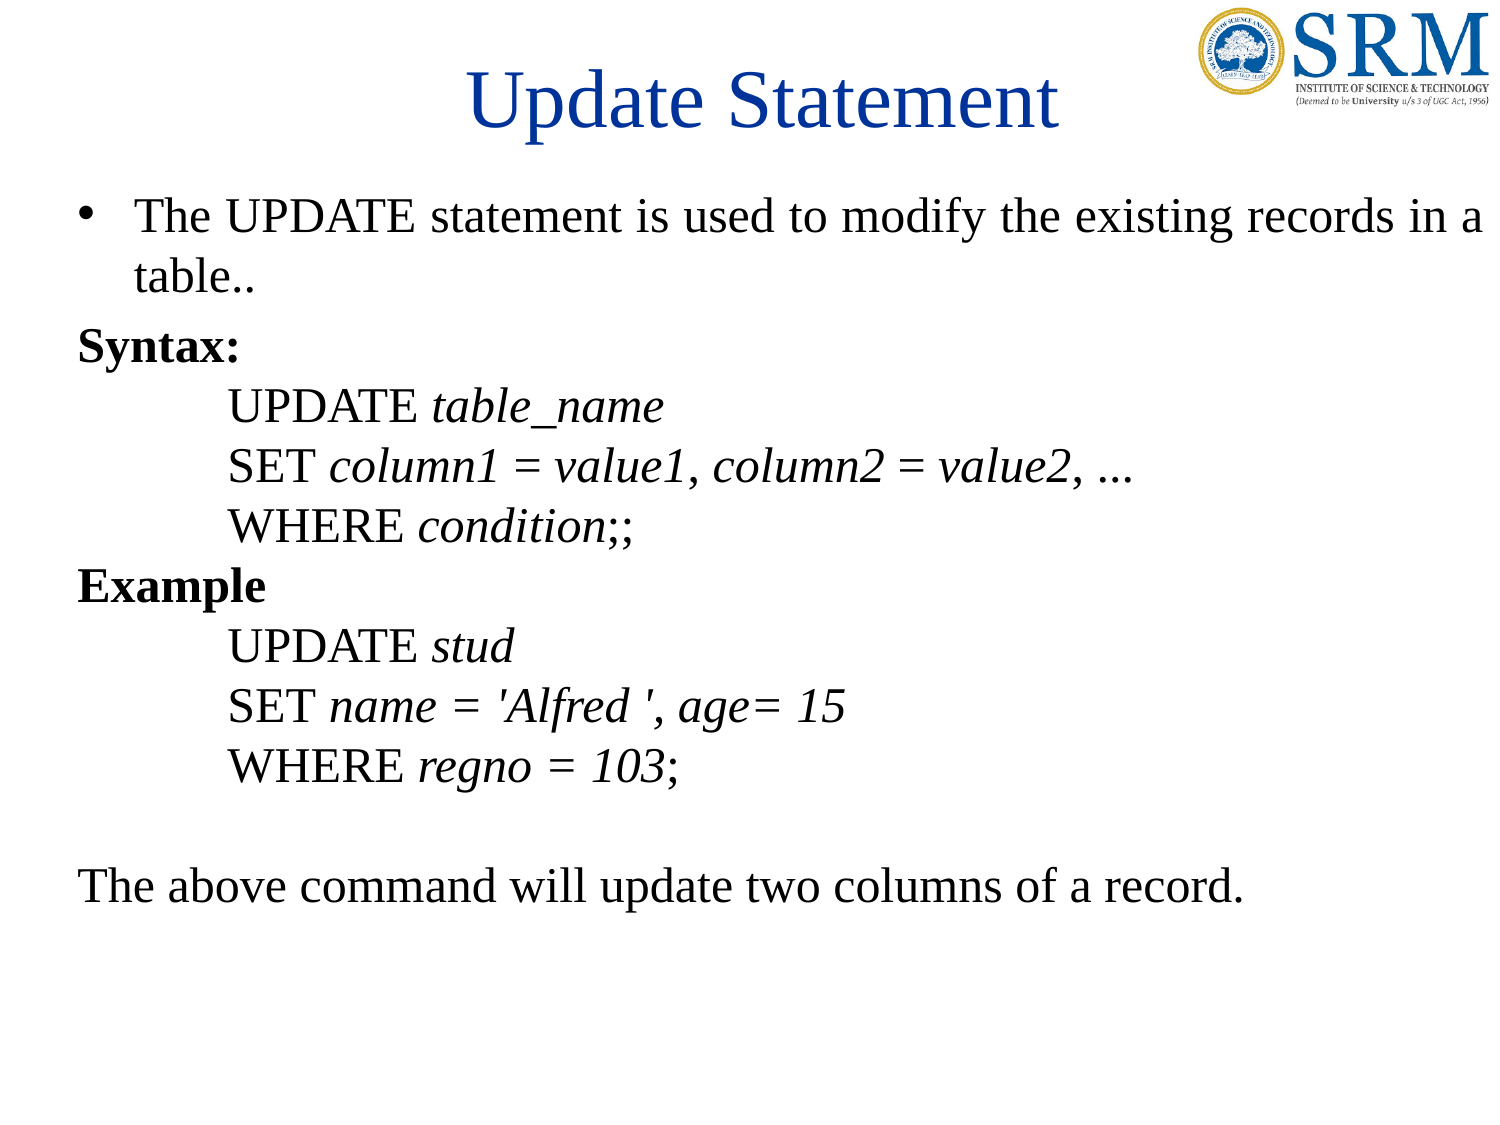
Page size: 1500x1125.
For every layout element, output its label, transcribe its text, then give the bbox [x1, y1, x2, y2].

picture [1438, 6, 1495, 112]
title Update Statement [87, 0, 1438, 174]
list The UPDATE statement is used to modify the existing records in a table.. Syntax: UPDATE table_name SET column1 = value1, column2 = value2, ... WHERE condition;; Example UPDATE stud SET name = 'Alfred ', age= 15 WHERE regno = 103; The above command will update two columns of a record. [62, 174, 1500, 1125]
